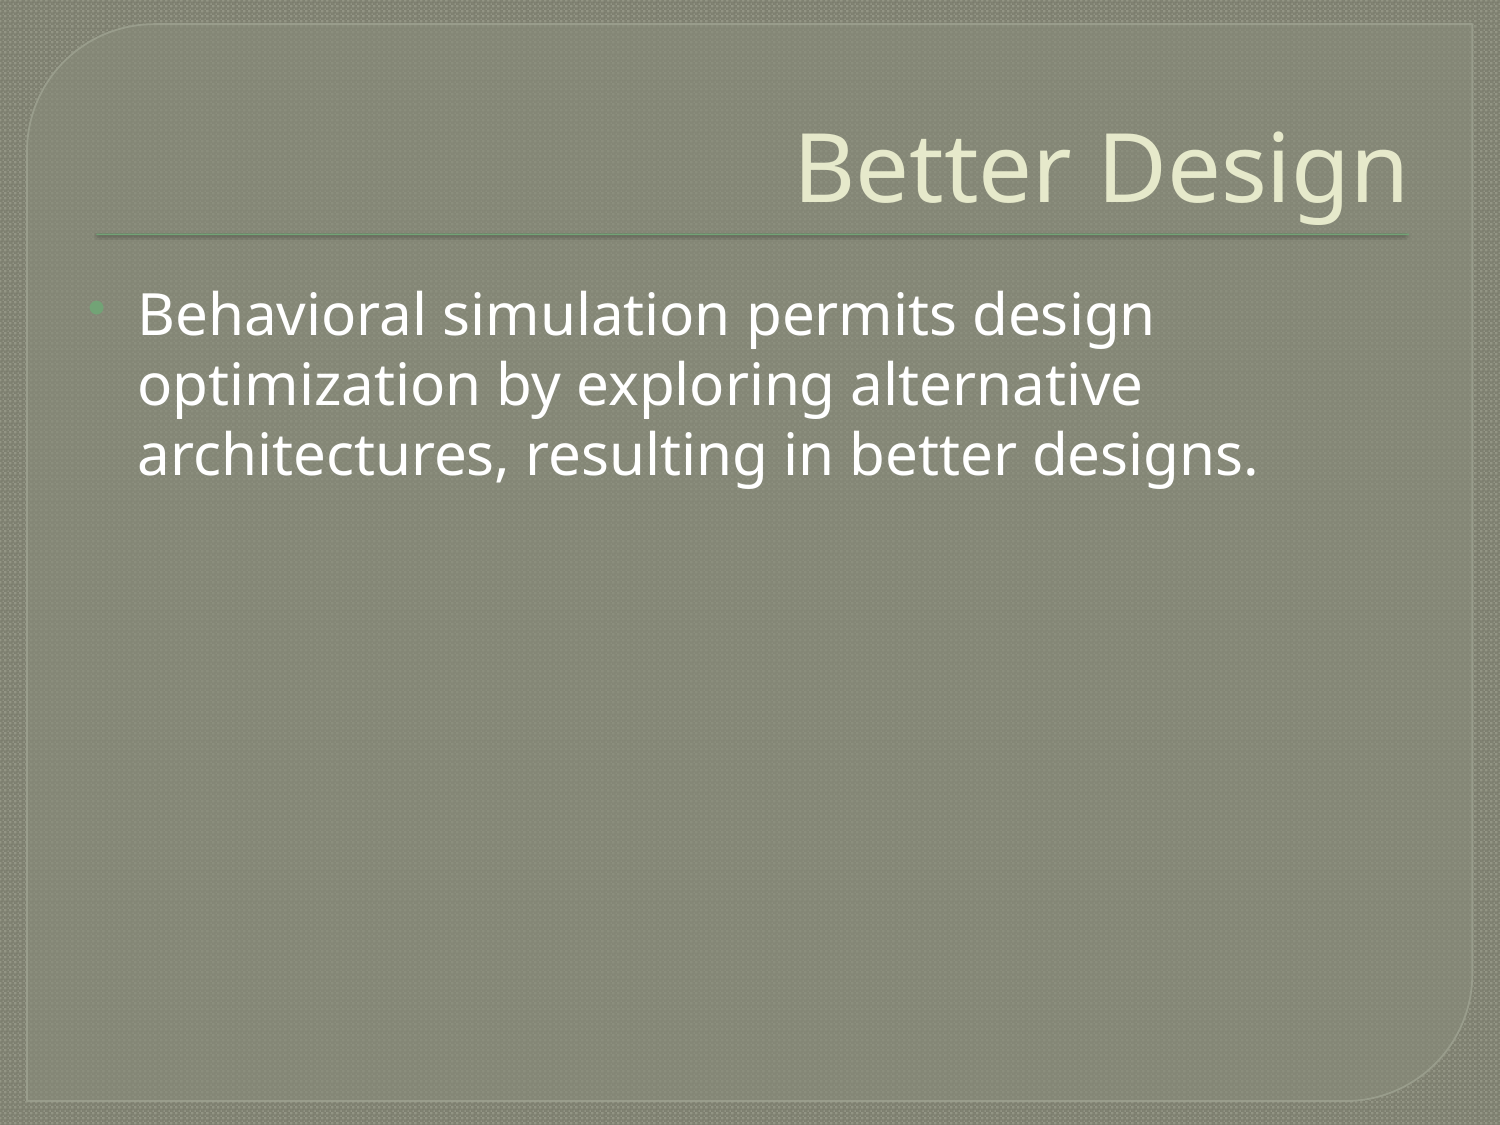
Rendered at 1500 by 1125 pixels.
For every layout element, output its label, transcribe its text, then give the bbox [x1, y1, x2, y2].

title Better Design [75, 41, 1425, 230]
list Behavioral simulation permits design optimization by exploring alternative architectures, resulting in better designs. [75, 270, 1425, 1013]
